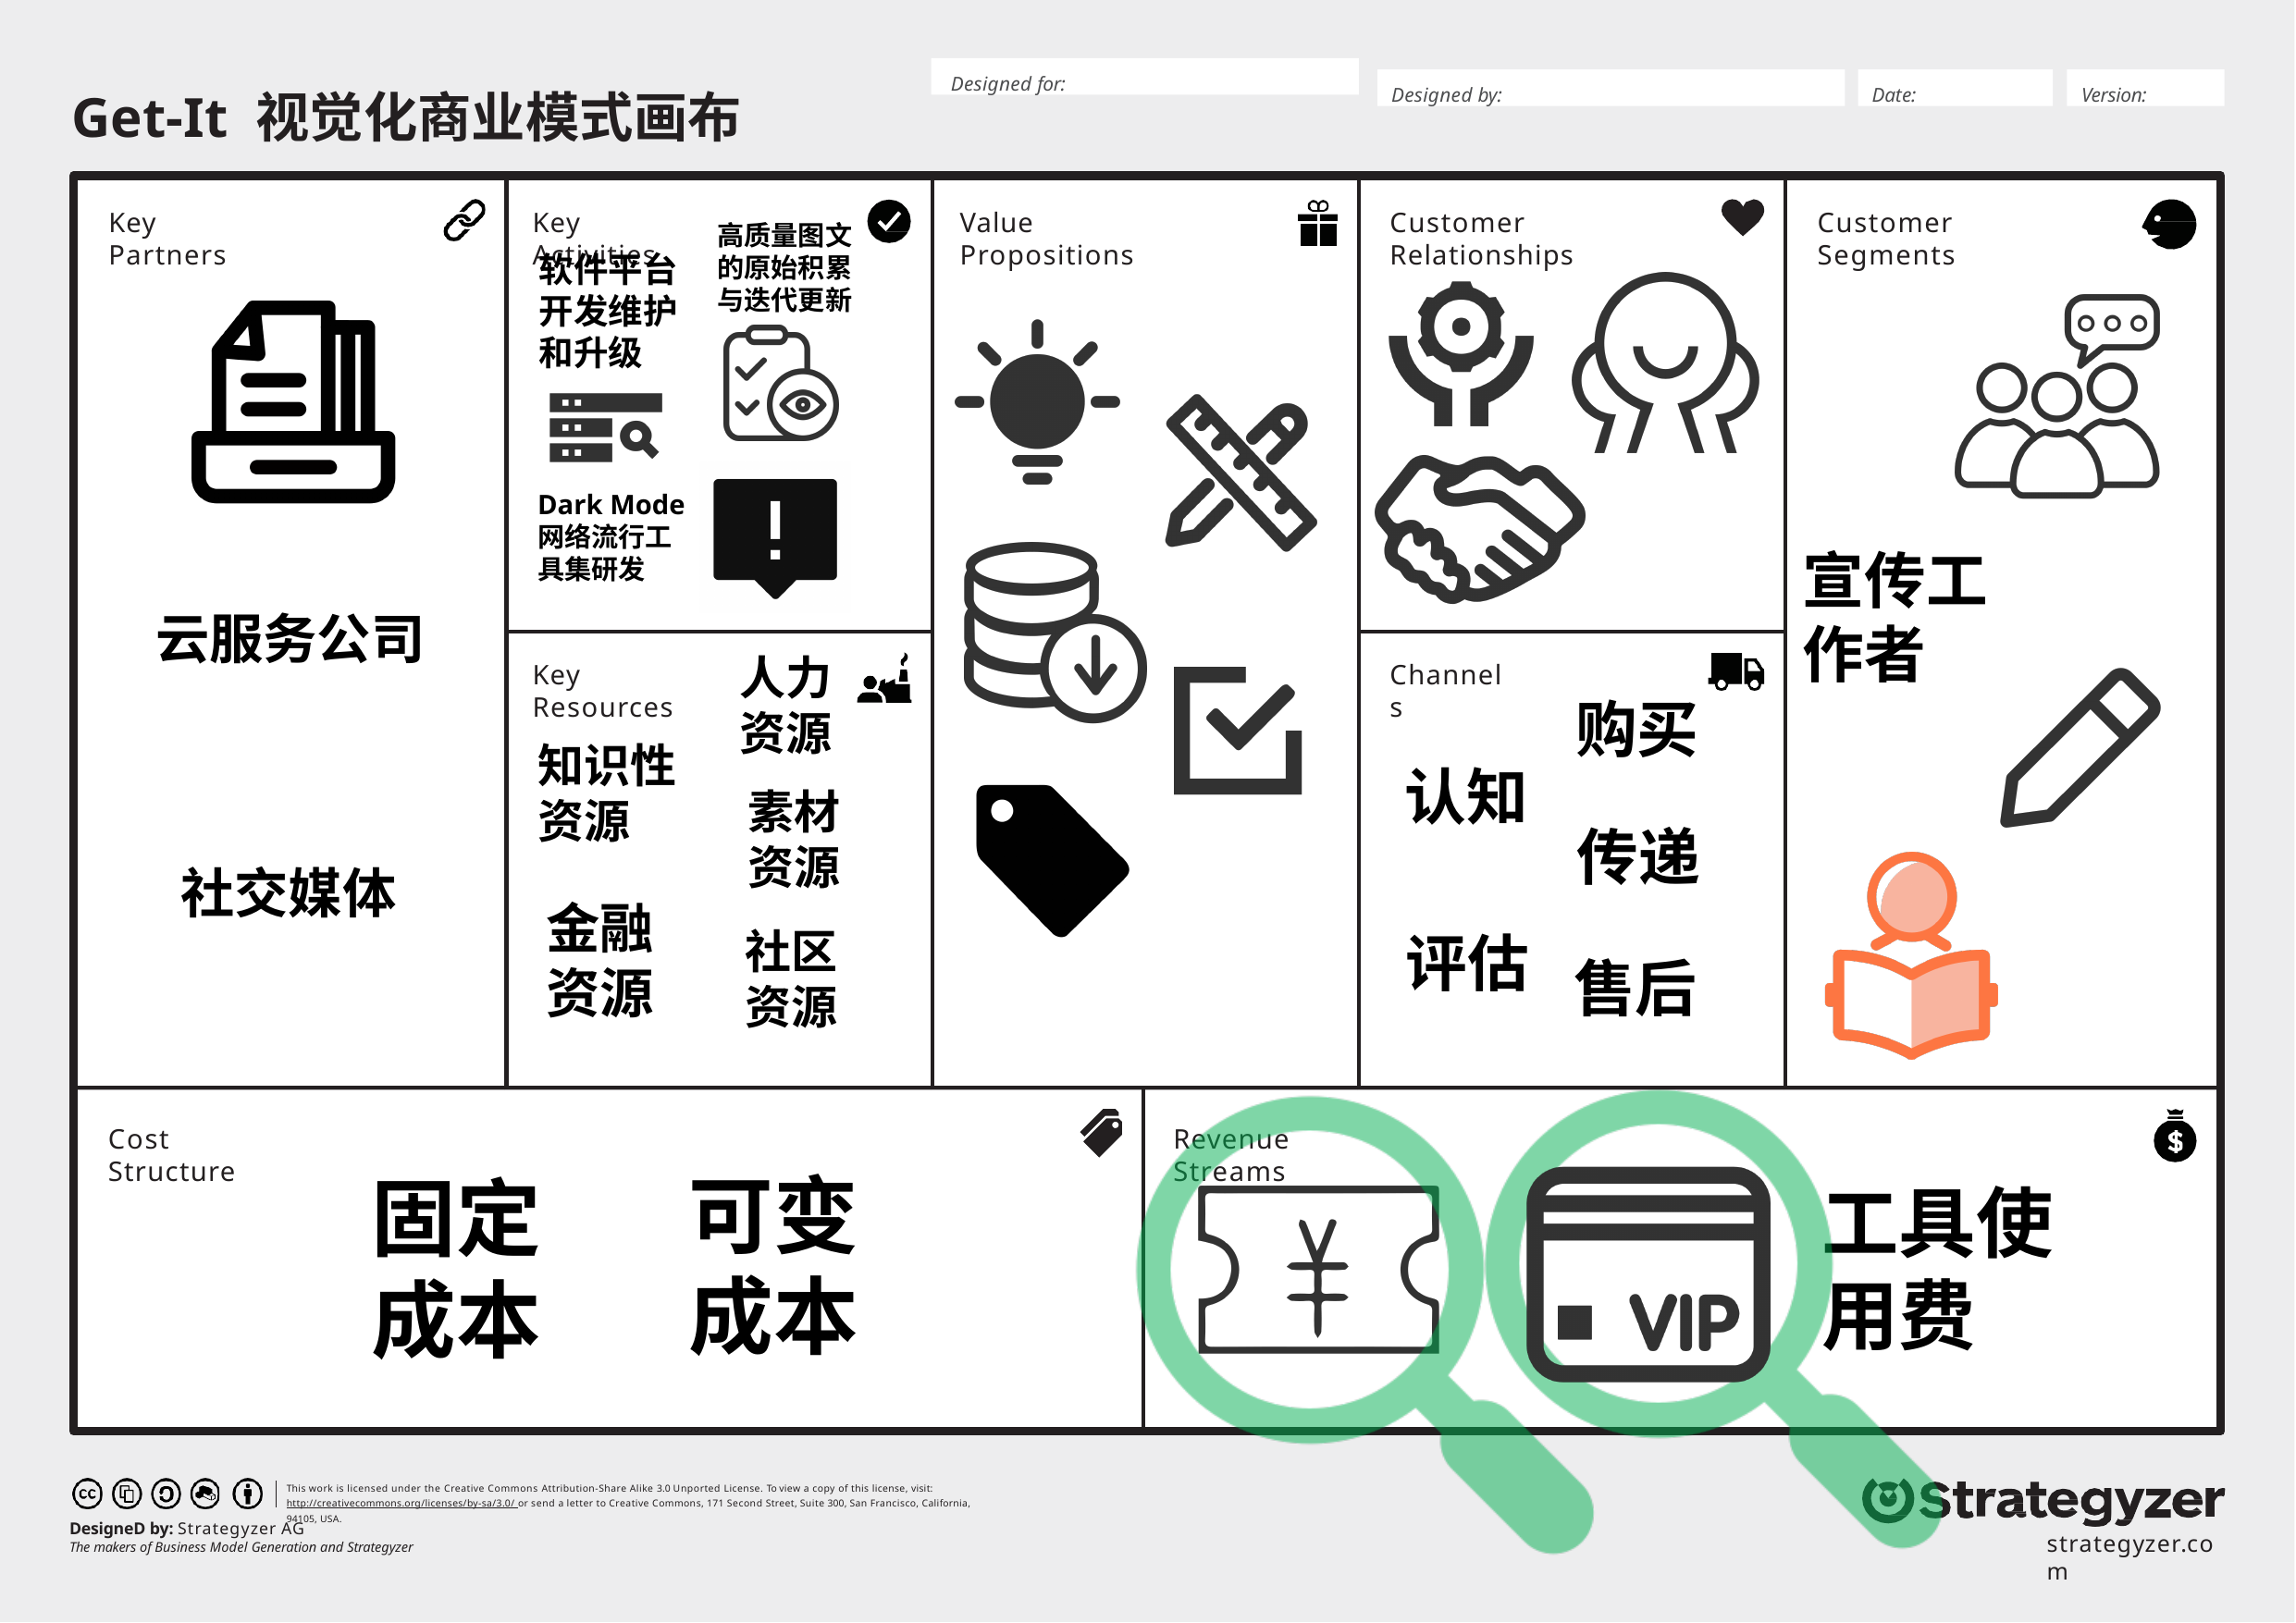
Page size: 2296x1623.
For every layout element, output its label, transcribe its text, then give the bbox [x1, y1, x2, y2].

text_box [2166, 1109, 2184, 1119]
text_box [2172, 1488, 2203, 1518]
text_box 高质量图文的原始积累与迭代更新 [703, 212, 890, 323]
text_box 人力资源 [725, 641, 880, 767]
text_box Get-It 视觉化商业模式画布 [69, 81, 821, 149]
picture [1165, 658, 1311, 804]
picture [530, 350, 681, 500]
text_box Designed for: [931, 57, 1359, 95]
text_box [1708, 653, 1765, 691]
text_box 工具使用费 [1995, 1167, 2082, 1367]
text_box Key Partners [106, 203, 276, 270]
text_box [2026, 1482, 2048, 1518]
text_box [2154, 1120, 2197, 1162]
text_box 社交媒体 [167, 852, 438, 931]
text_box Value Propositions [957, 203, 1201, 270]
text_box 固定成本 [357, 1158, 572, 1376]
text_box [2047, 1488, 2079, 1518]
text_box Channels [1388, 656, 1511, 723]
text_box 知识性资源 [524, 730, 696, 855]
text_box [870, 199, 911, 243]
text_box Customer Relationships [1388, 203, 1698, 270]
text_box [2205, 1488, 2226, 1517]
text_box [1722, 199, 1765, 237]
text_box 软件平台开发维护和升级 [525, 240, 711, 380]
picture [1087, 655, 2173, 1603]
text_box 购买 [1562, 683, 1725, 772]
text_box DesigneD by: Strategyzer AG The makers of Business Model Generation and Strategyzer [67, 1514, 466, 1555]
text_box [1298, 200, 1338, 246]
text_box 社区资源 [732, 916, 886, 1040]
text_box [2114, 1488, 2145, 1527]
text_box [232, 1478, 263, 1509]
text_box [2167, 1130, 2183, 1153]
text_box [880, 652, 912, 703]
picture [1954, 293, 2161, 500]
text_box Key Resources [530, 656, 723, 723]
picture [177, 285, 410, 519]
picture [955, 319, 1120, 485]
text_box Key Activities [530, 203, 707, 240]
text_box Cost Structure [105, 1120, 298, 1187]
text_box 售后 [1560, 942, 1723, 1031]
text_box Dark Mode 网络流行工具集研发 [524, 481, 695, 592]
text_box [2144, 1488, 2171, 1518]
text_box [2080, 1488, 2112, 1527]
text_box 认知 [1391, 751, 1554, 840]
text_box 素材资源 [734, 775, 889, 901]
picture [963, 375, 1339, 726]
picture [920, 729, 1162, 971]
text_box Date: [1858, 69, 2054, 106]
text_box This work is licensed under the Creative Commons Attribution-Share Alike 3.0 Unported License. To view a copy of this license, visit: http://creativecommons.org/licenses/by-sa/3.0/ or send a letter to Creative Commons, 171 Second Street, Suite 300, San Francisco, California, 94105, USA. [284, 1477, 996, 1525]
picture [722, 325, 840, 441]
text_box Designed by: [1377, 69, 1845, 106]
text_box 评估 [1391, 917, 1555, 1005]
text_box [2142, 199, 2197, 250]
text_box 传递 [1562, 811, 1726, 900]
text_box 宣传工作者 [1788, 535, 2026, 696]
text_box 云服务公司 [142, 598, 465, 677]
text_box 可变成本 [674, 1155, 889, 1372]
text_box [1996, 1488, 2027, 1518]
picture [699, 461, 851, 613]
text_box Customer Segments [1815, 203, 2084, 270]
picture [1352, 245, 1759, 631]
text_box Version: [2067, 69, 2225, 106]
text_box 金融资源 [532, 887, 689, 1031]
text_box [72, 1478, 220, 1509]
text_box strategyzer.com [2044, 1527, 2228, 1585]
text_box [443, 199, 486, 241]
